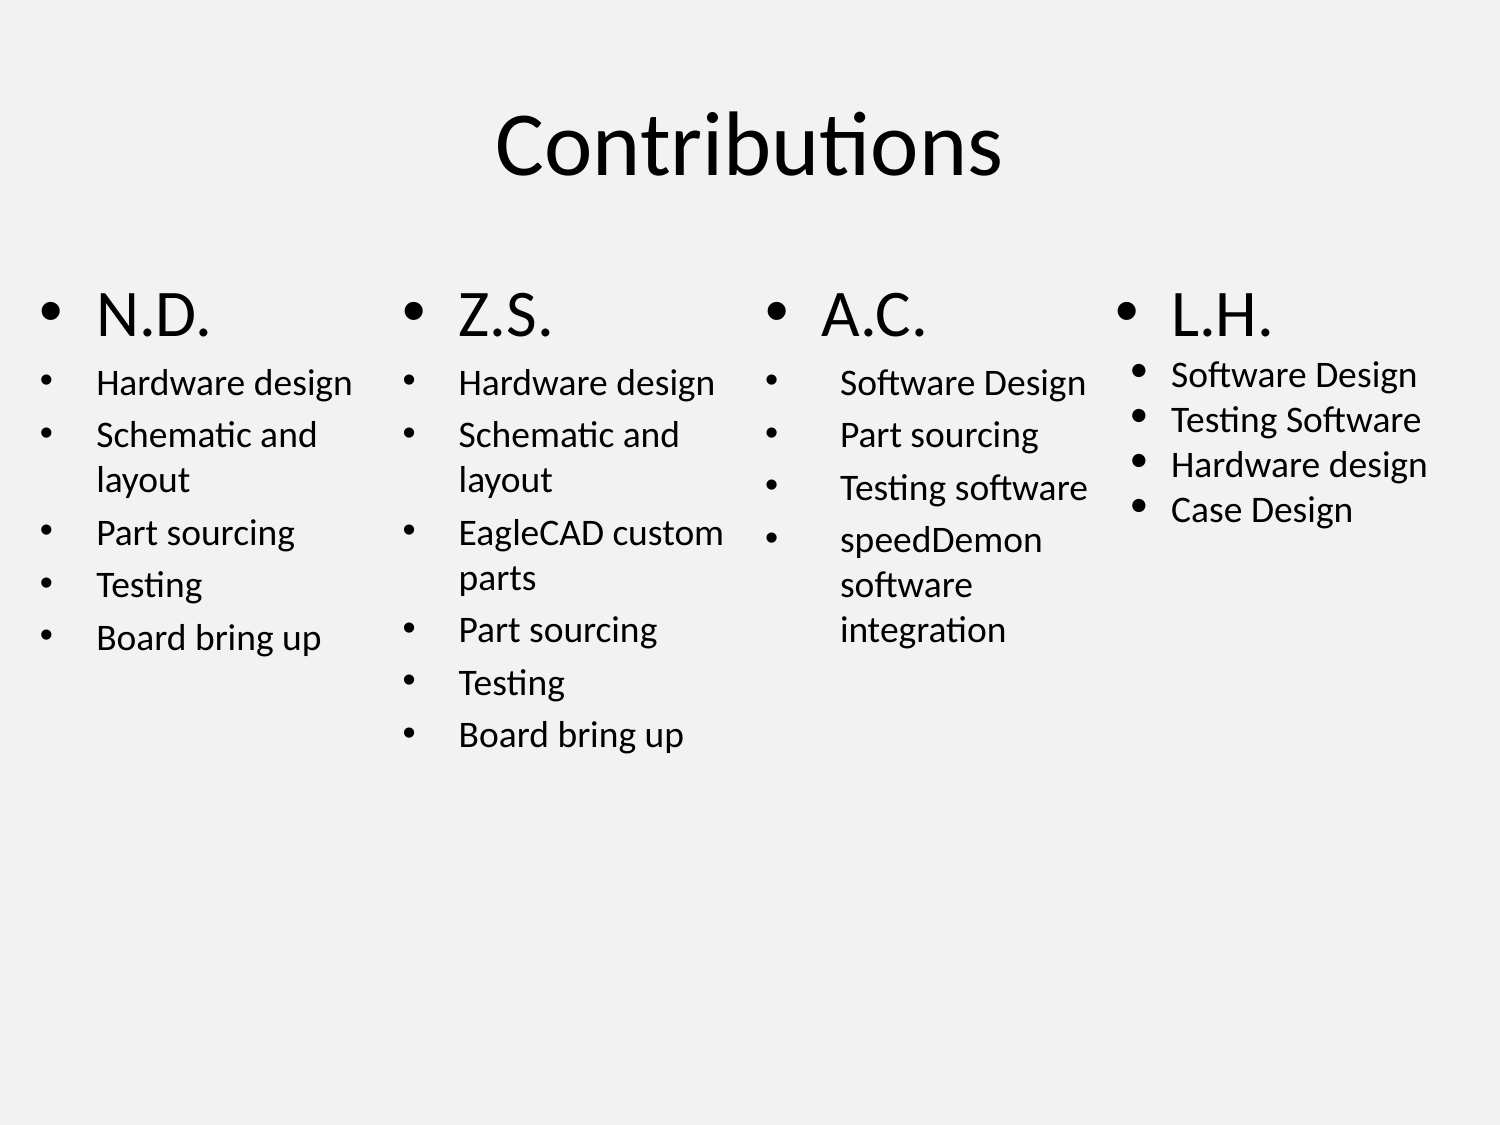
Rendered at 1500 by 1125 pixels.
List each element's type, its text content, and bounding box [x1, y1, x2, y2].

text_box A.C. Software Design Part sourcing Testing software speedDemon software integration [750, 262, 1099, 1005]
list N.D. Hardware design Schematic and layout Part sourcing Testing Board bring up [24, 262, 387, 1005]
text_box Z.S. Hardware design Schematic and layout EagleCAD custom parts Part sourcing Testing Board bring up [387, 262, 750, 1005]
text_box L.H. Software Design Testing Software Hardware design Case Design [1099, 262, 1463, 1005]
title Contributions [75, 45, 1425, 233]
